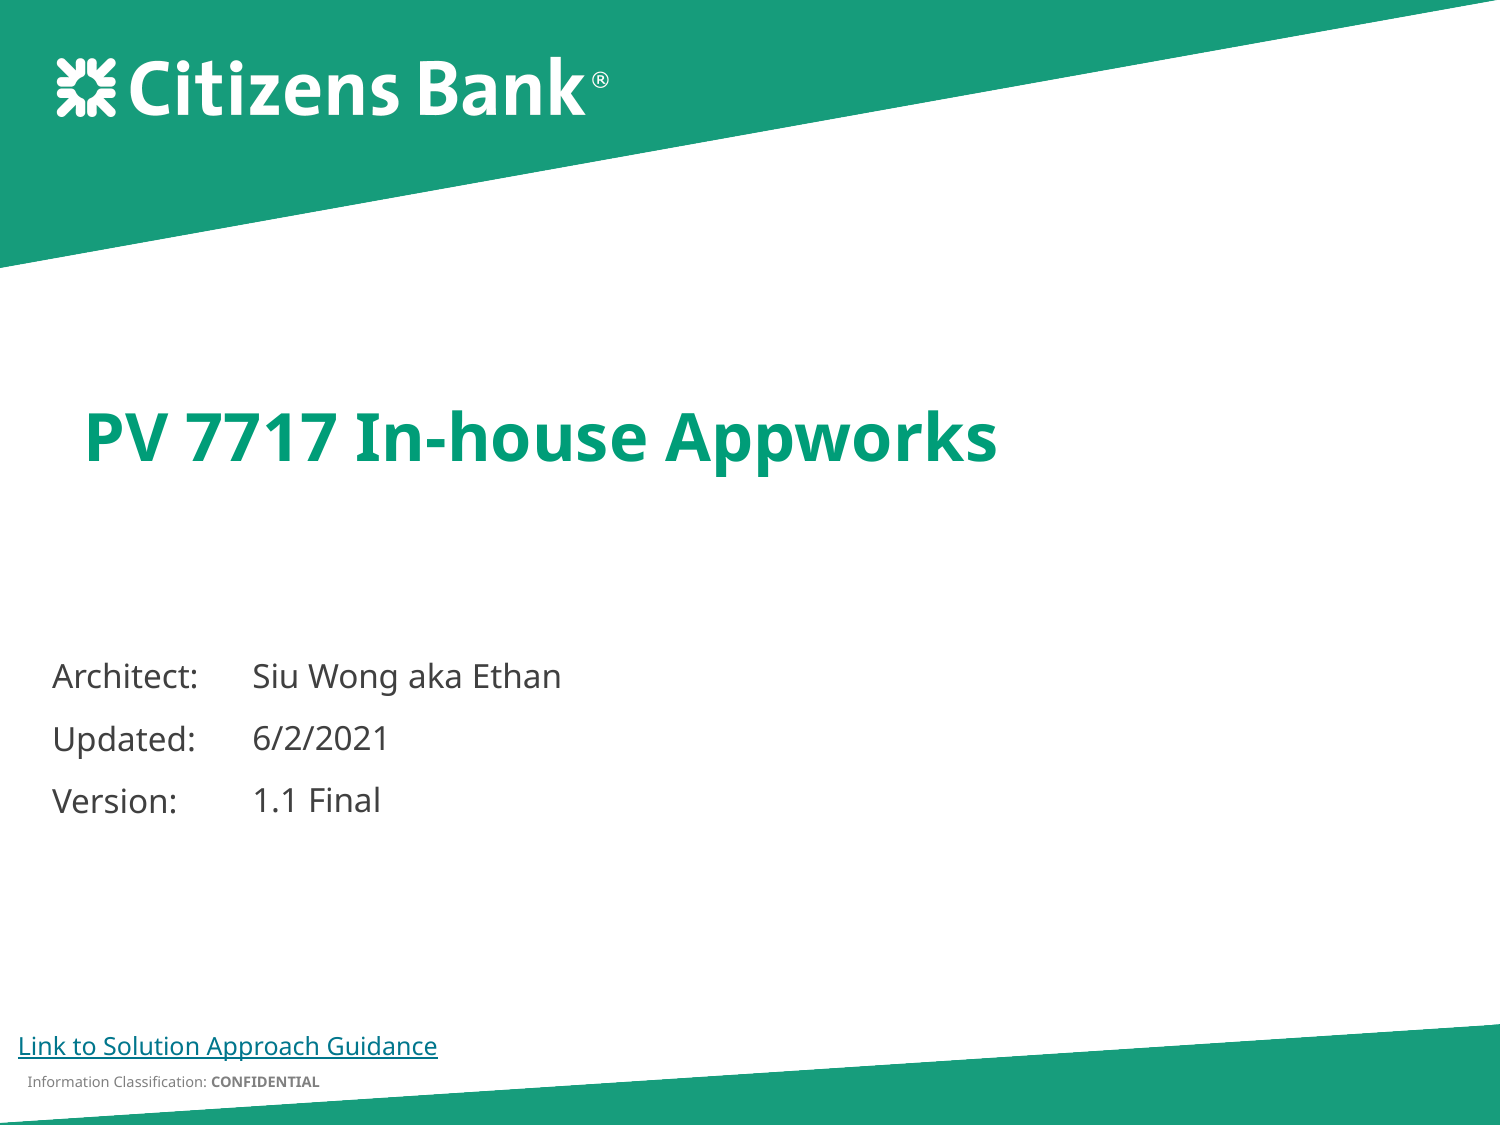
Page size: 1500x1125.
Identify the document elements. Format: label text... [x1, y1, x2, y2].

picture [0, 0, 1500, 1125]
list 1.1 Final [237, 771, 676, 829]
text_box Link to Solution Approach Guidance [3, 1023, 454, 1072]
list 6/2/2021 [237, 709, 676, 767]
title PV 7717 In-house Appworks [68, 336, 1445, 534]
list Siu Wong aka Ethan [237, 647, 854, 705]
